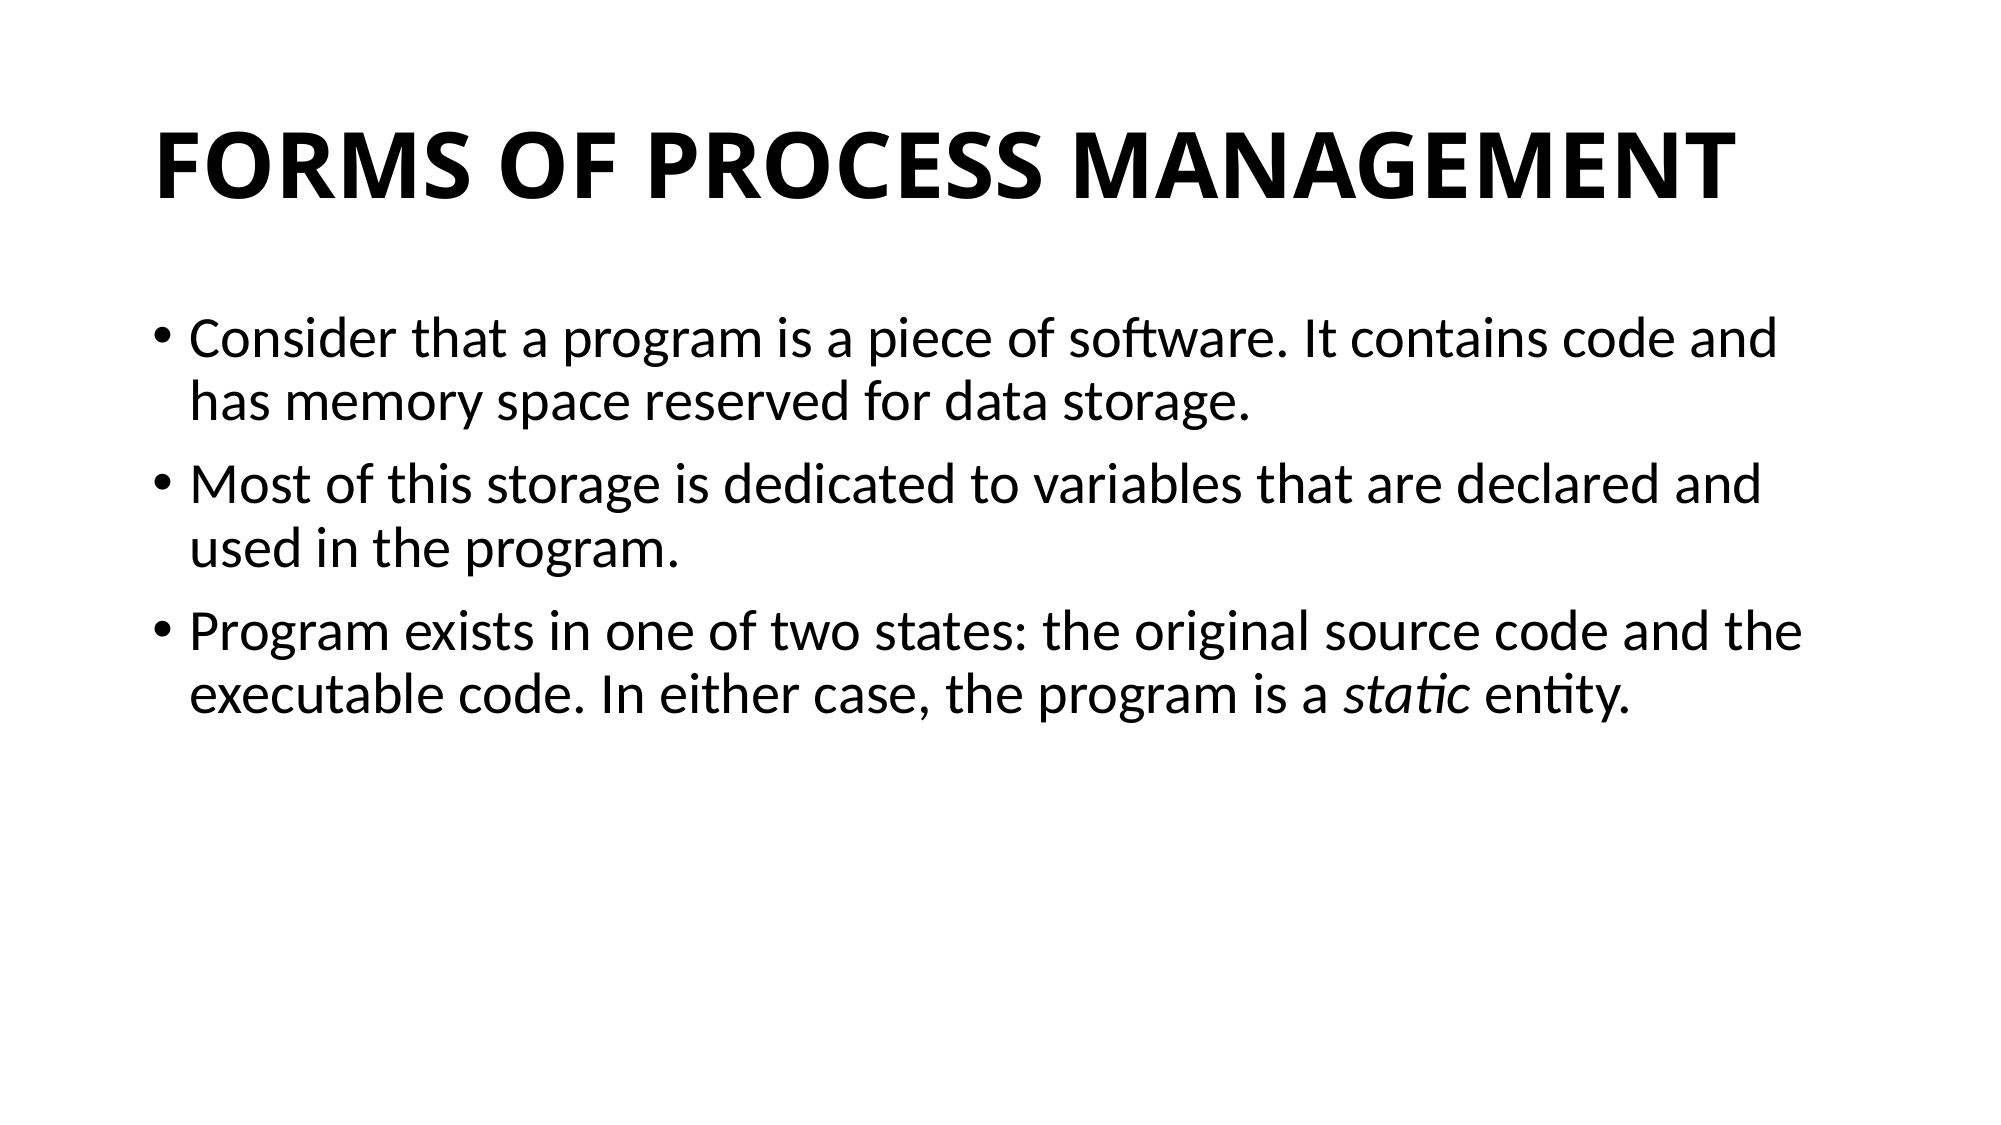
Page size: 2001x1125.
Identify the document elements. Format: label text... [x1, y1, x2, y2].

title FORMS OF PROCESS MANAGEMENT [137, 59, 1863, 278]
list Consider that a program is a piece of software. It contains code and has memory space reserved for data storage. Most of this storage is dedicated to variables that are declared and used in the program. Program exists in one of two states: the original source code and the executable code. In either case, the program is a static entity. [137, 299, 1863, 1014]
